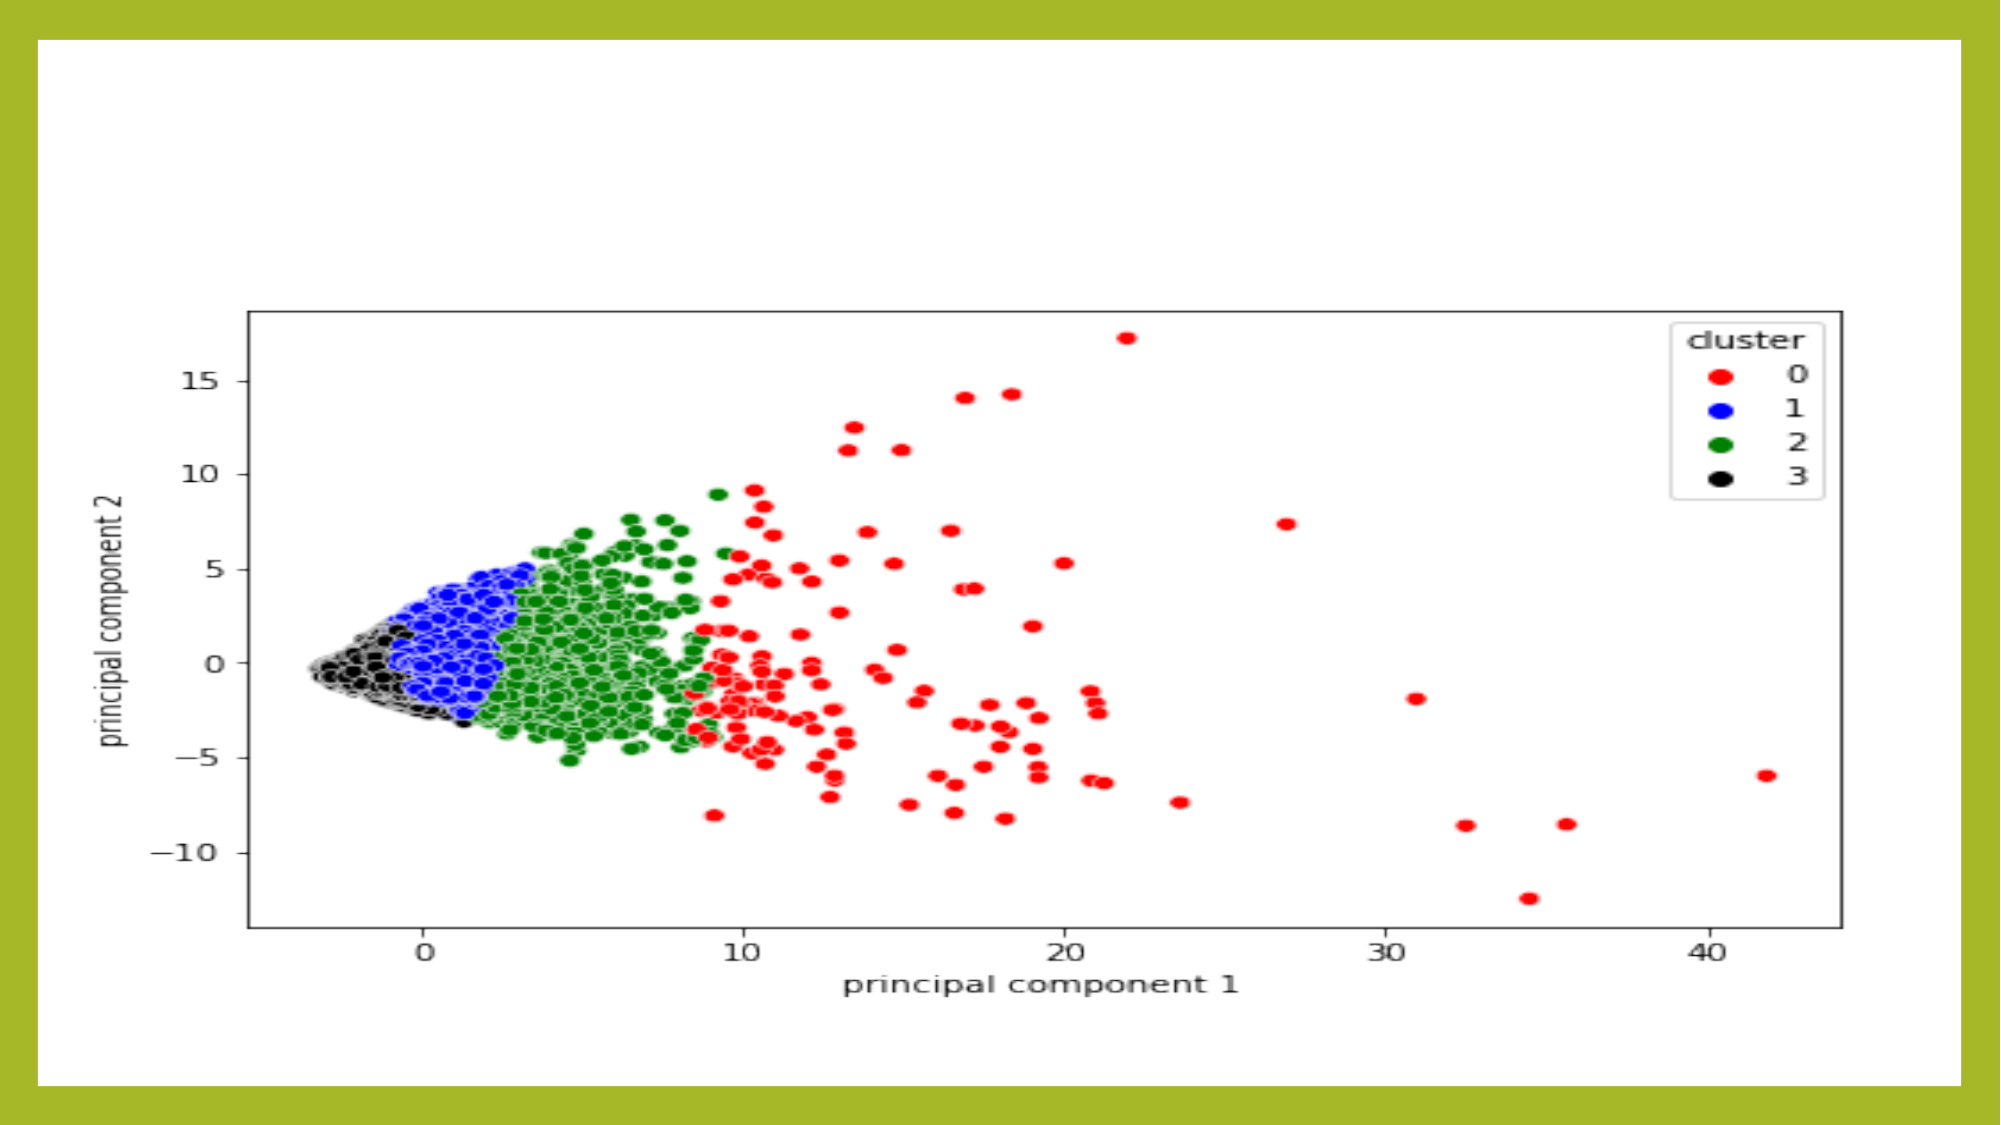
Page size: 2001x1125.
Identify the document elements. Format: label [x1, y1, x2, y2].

list [73, 295, 1863, 1014]
